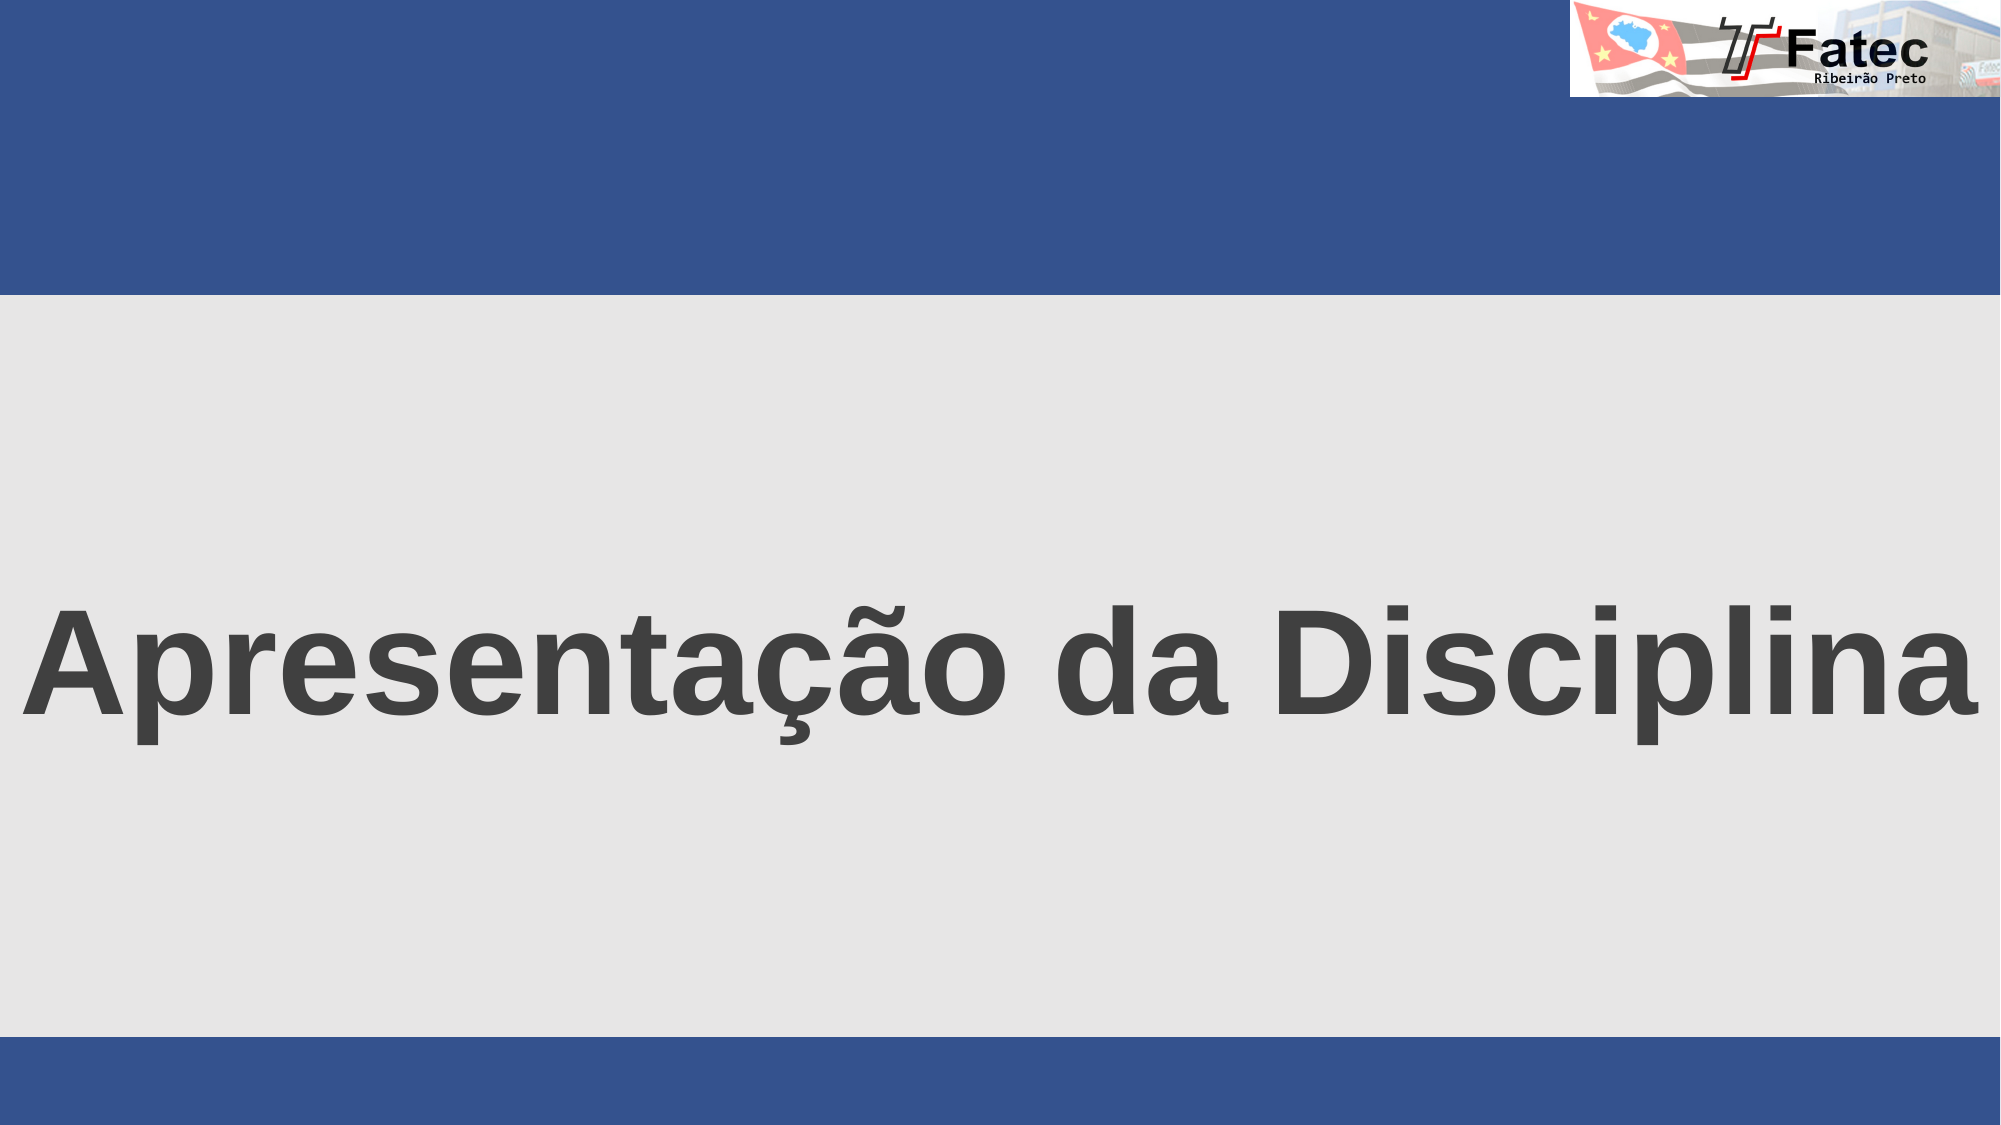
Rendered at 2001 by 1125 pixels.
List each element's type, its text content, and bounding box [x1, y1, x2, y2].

picture [1570, 0, 2001, 97]
title Apresentação da Disciplina [0, 293, 2000, 1038]
